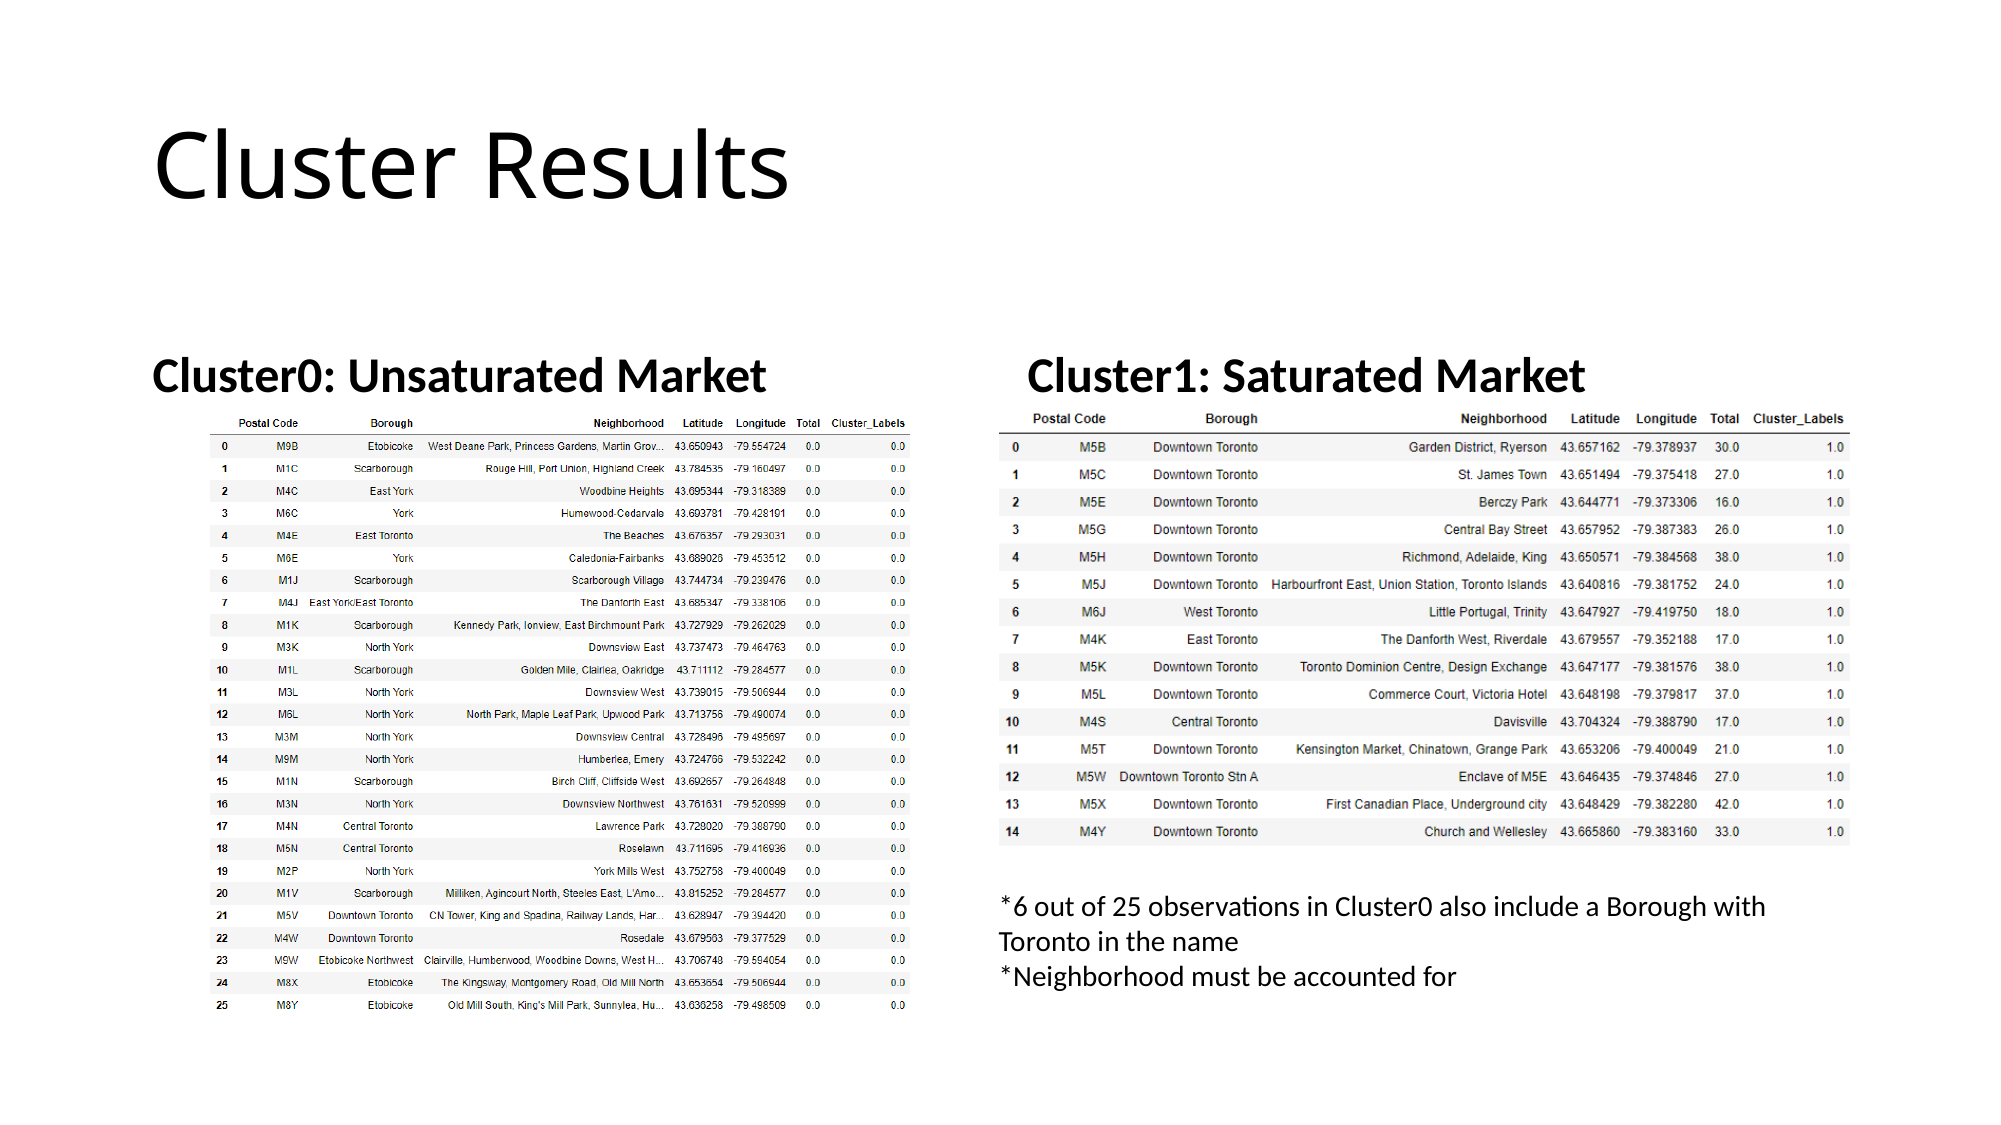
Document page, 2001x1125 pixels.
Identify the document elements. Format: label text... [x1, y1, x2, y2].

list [209, 410, 913, 1016]
list Cluster1: Saturated Market [1012, 275, 1863, 411]
list Cluster0: Unsaturated Market [137, 275, 984, 411]
text_box *6 out of 25 observations in Cluster0 also include a Borough with Toronto in the name *Neighborhood must be accounted for [983, 880, 1835, 1000]
title Cluster Results [137, 59, 1863, 278]
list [999, 401, 1851, 852]
